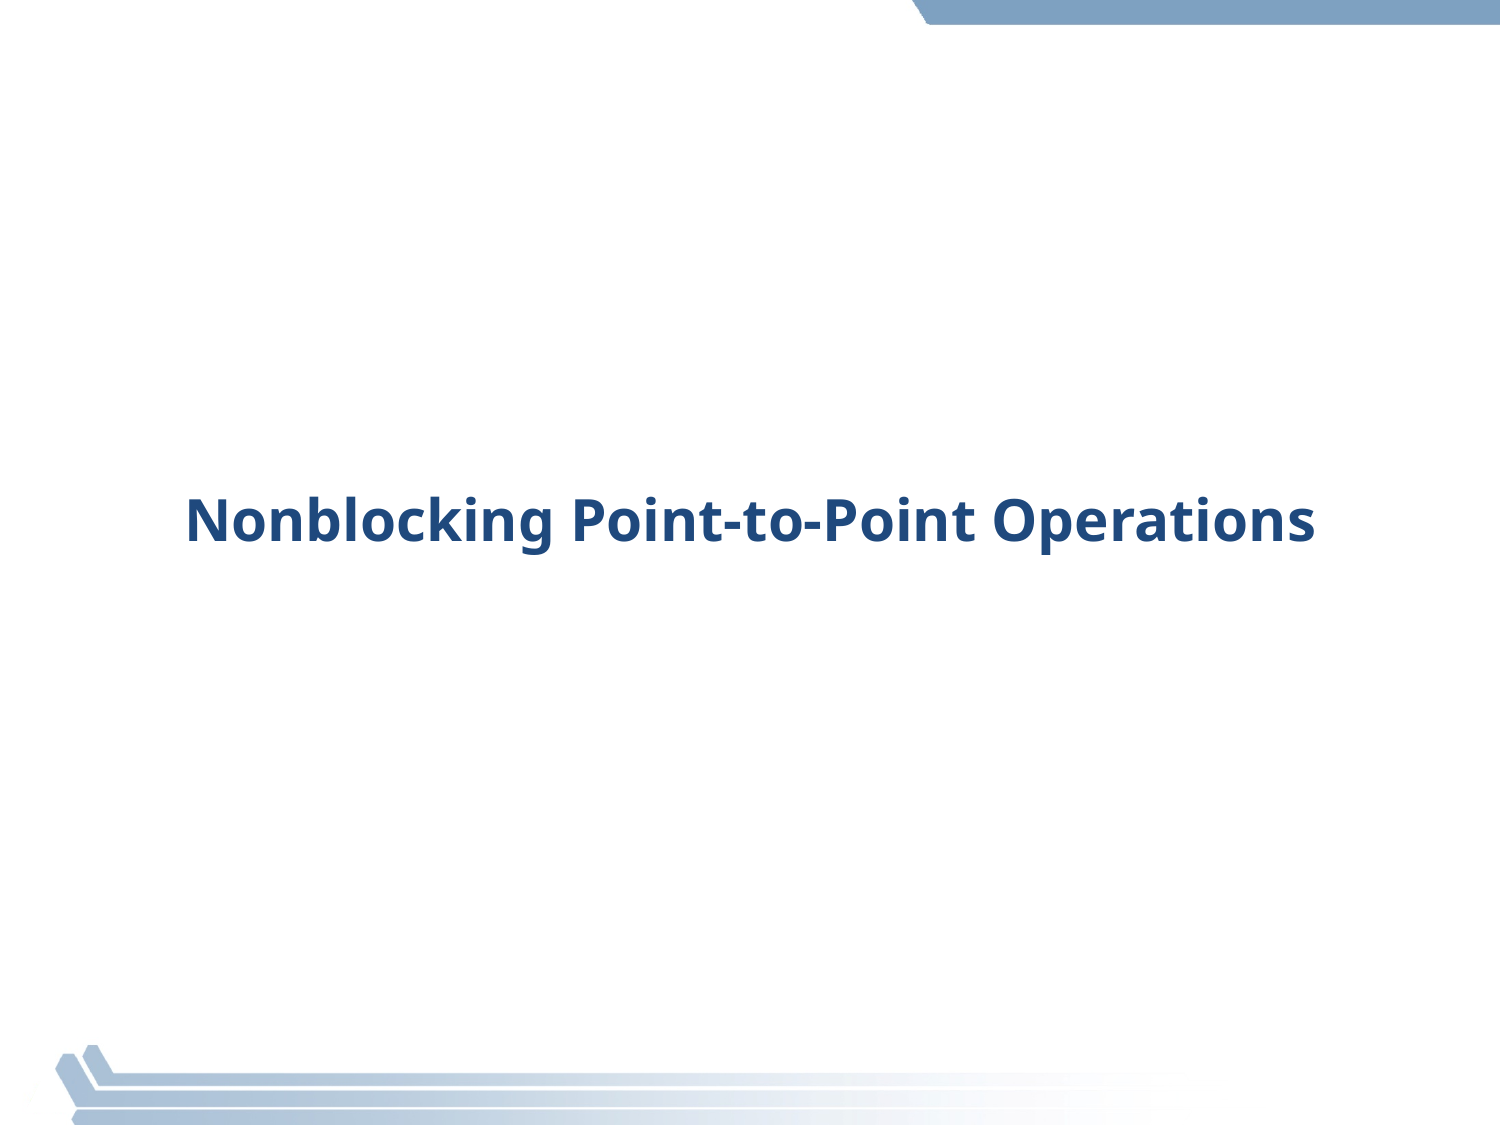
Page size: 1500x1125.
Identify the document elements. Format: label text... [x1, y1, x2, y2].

title Nonblocking Point-to-Point Operations [74, 461, 1426, 593]
picture [0, 0, 1500, 26]
picture [0, 1037, 1500, 1125]
